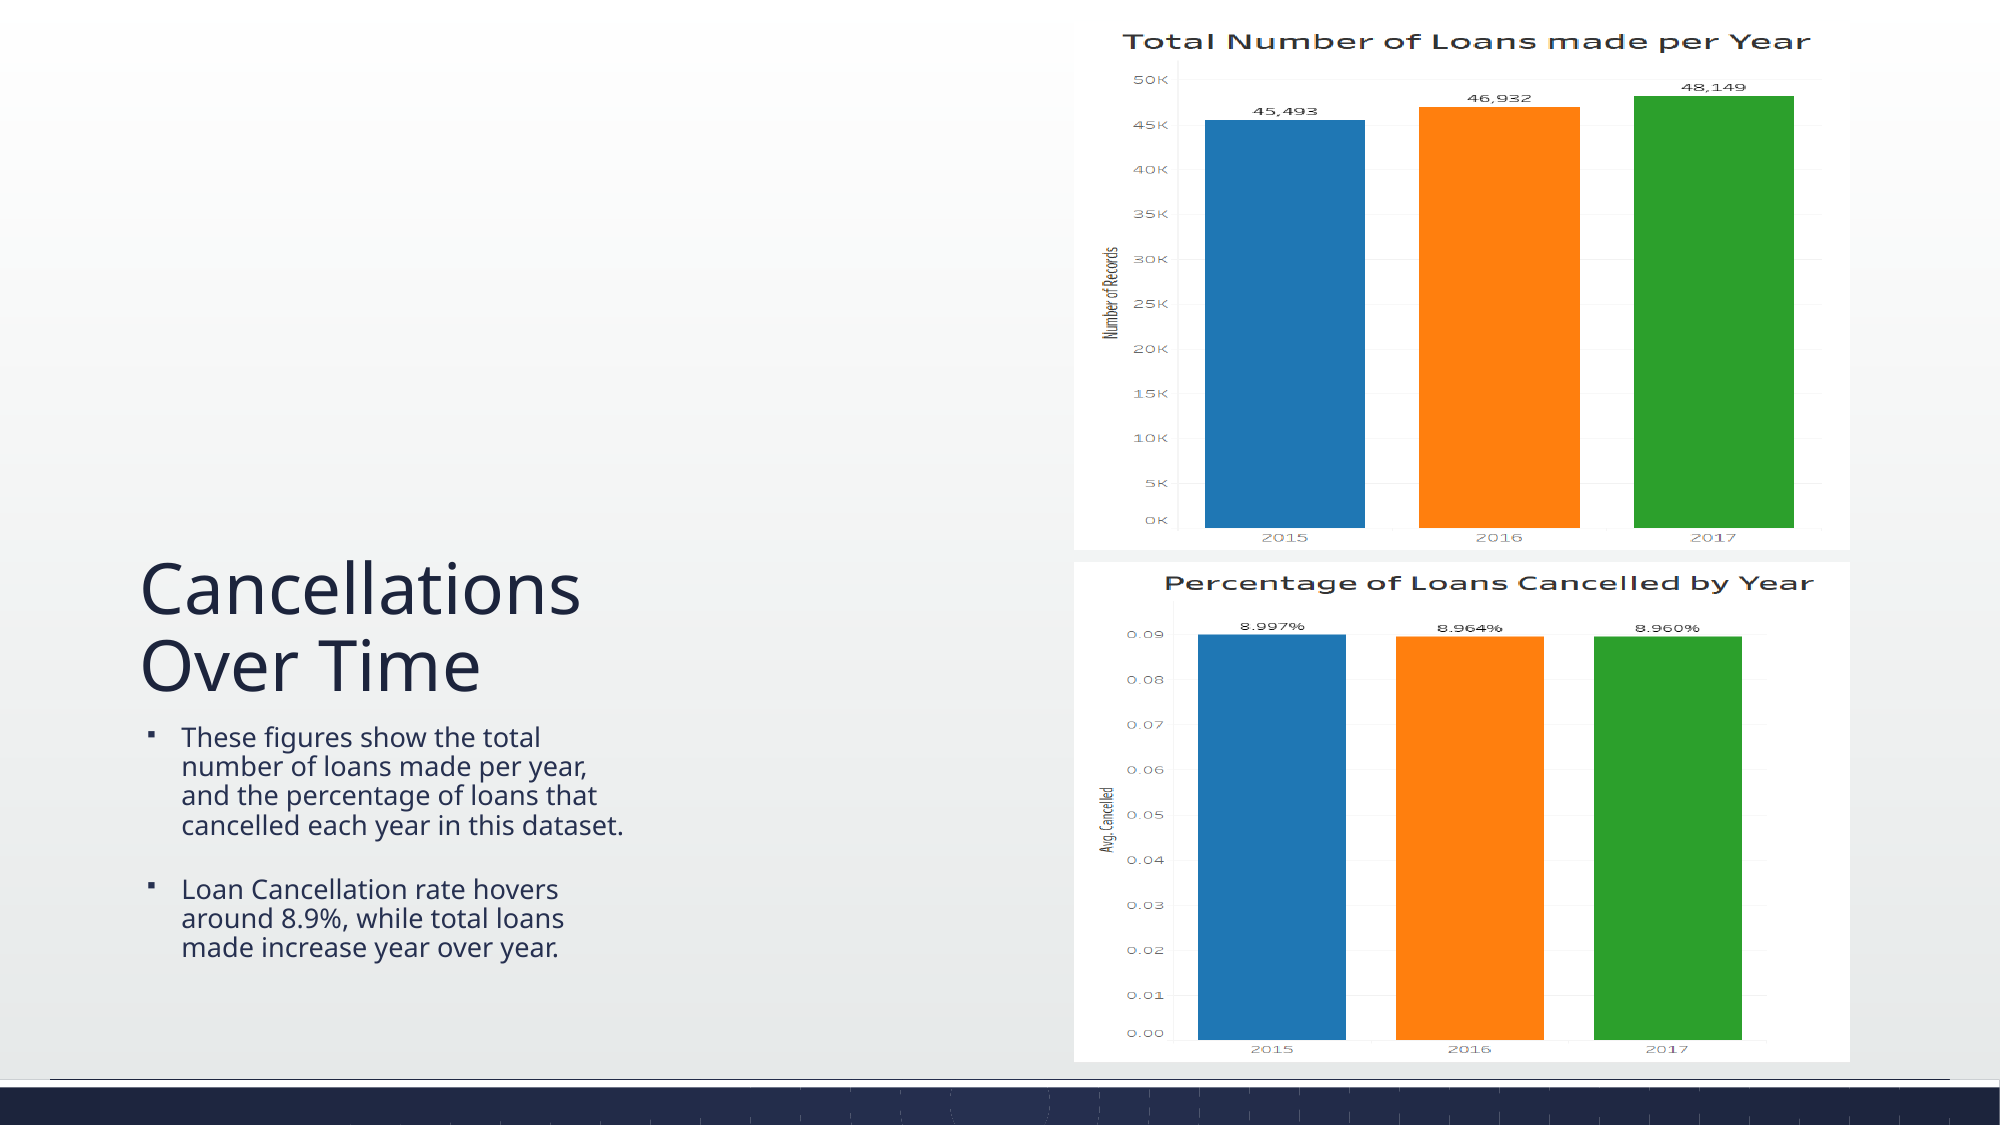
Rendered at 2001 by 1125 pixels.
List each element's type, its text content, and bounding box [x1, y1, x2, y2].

list These figures show the total number of loans made per year, and the percentage of loans that cancelled each year in this dataset. Loan Cancellation rate hovers around 8.9%, while total loans made increase year over year. [124, 716, 650, 983]
picture [1074, 21, 1850, 550]
picture [1074, 562, 1850, 1063]
title Cancellations Over Time [124, 387, 650, 715]
